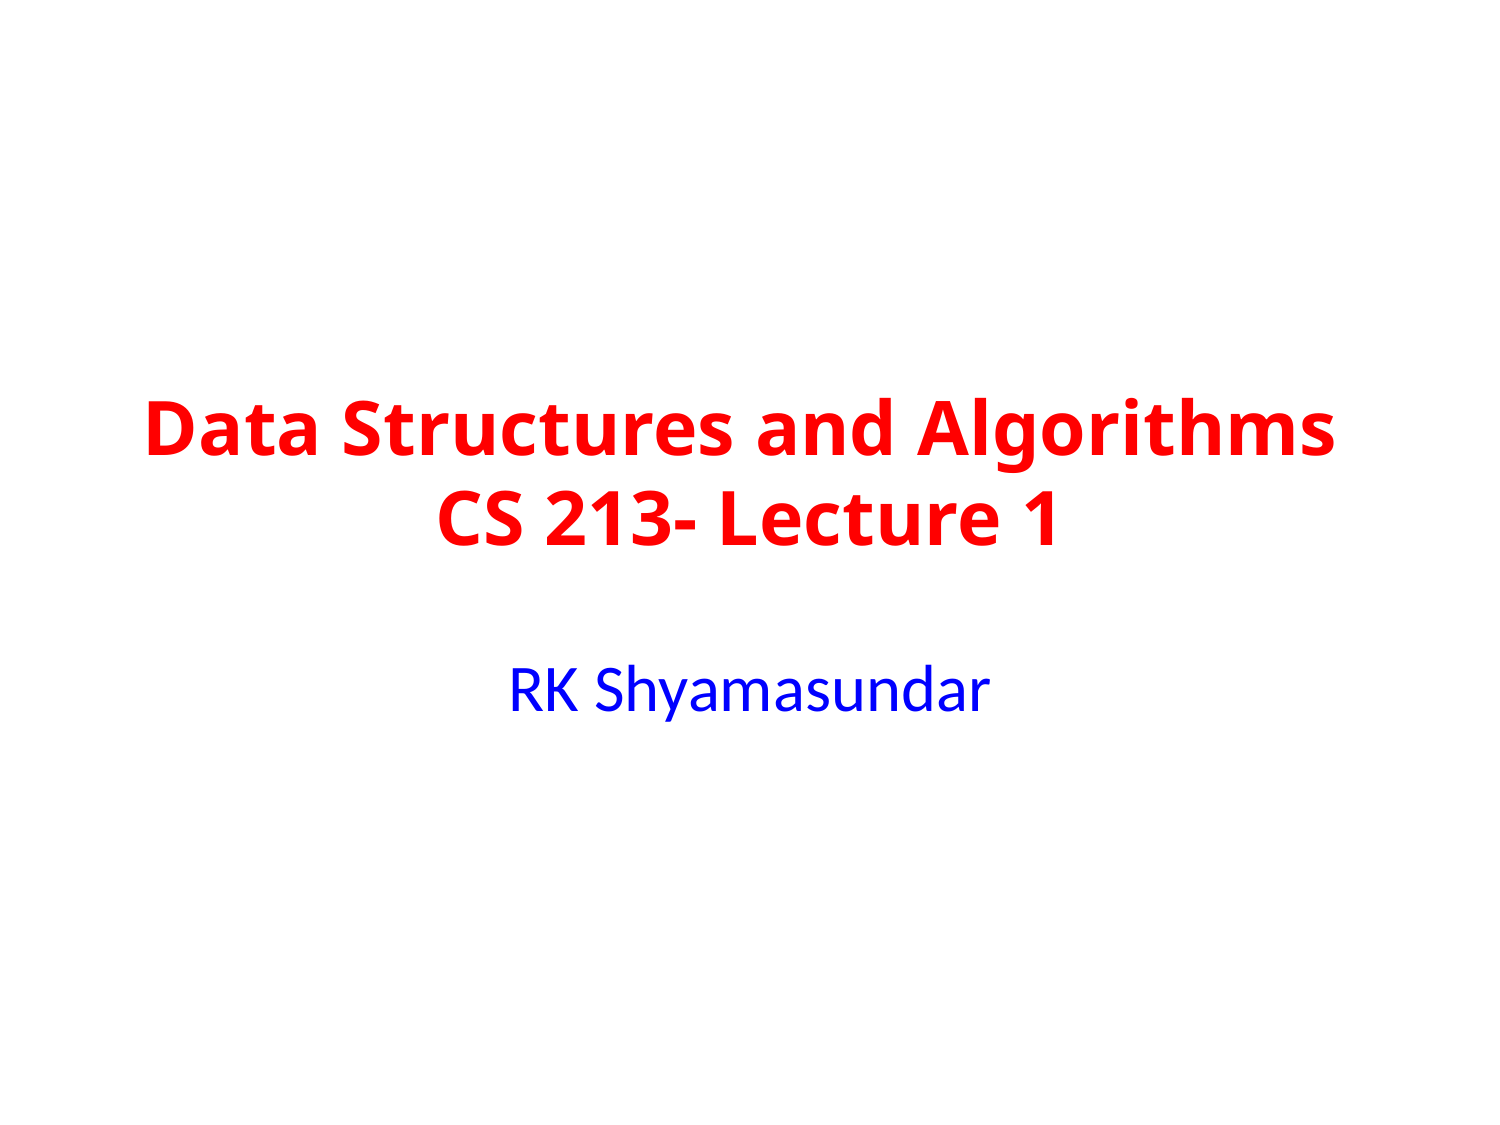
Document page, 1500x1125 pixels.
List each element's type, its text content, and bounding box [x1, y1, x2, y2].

title Data Structures and Algorithms CS 213- Lecture 1 [112, 349, 1388, 591]
subtitle RK Shyamasundar [225, 637, 1275, 925]
